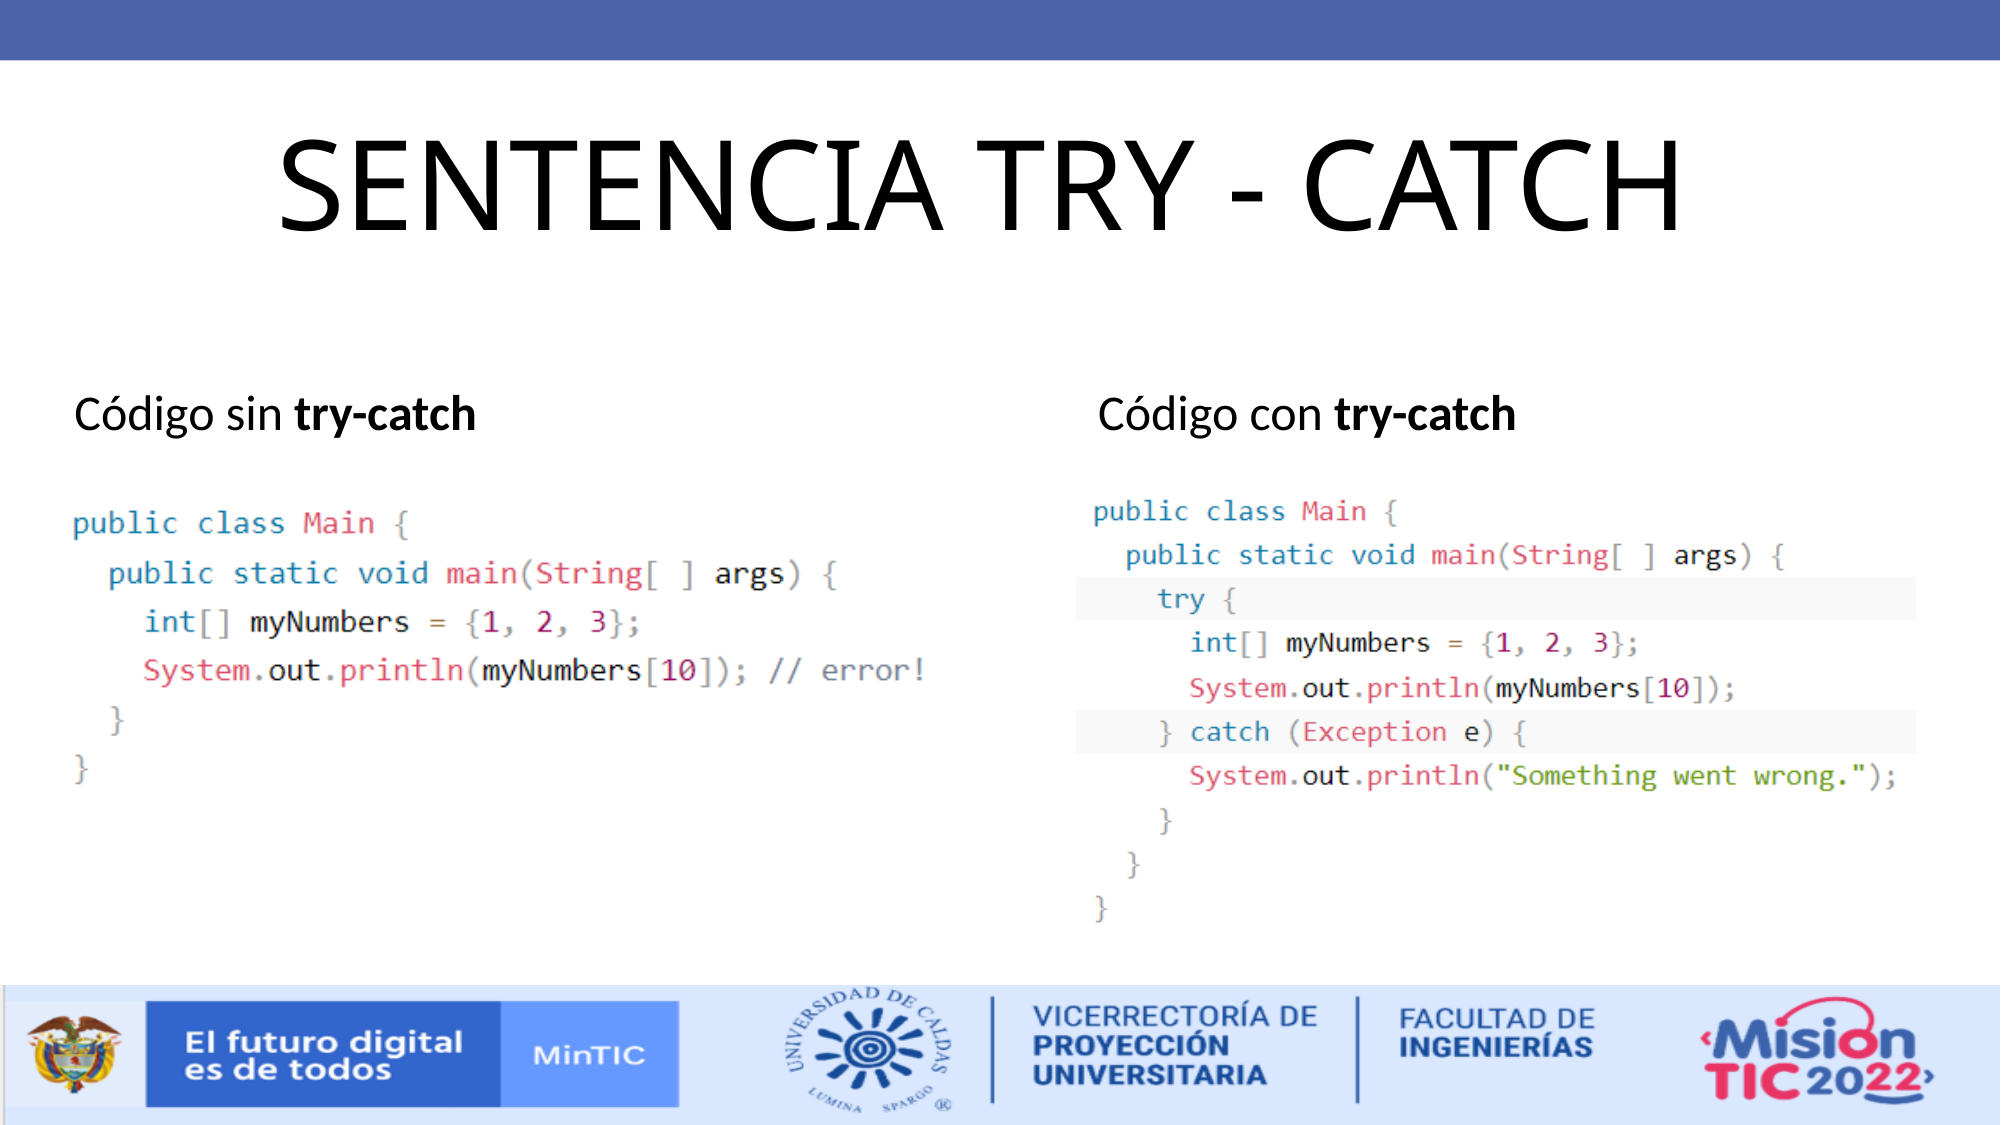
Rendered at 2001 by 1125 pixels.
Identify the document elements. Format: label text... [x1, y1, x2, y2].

picture [1076, 483, 1916, 943]
picture [49, 492, 948, 807]
text_box [0, 0, 2000, 62]
picture [0, 985, 2000, 1125]
title SENTENCIA TRY - CATCH [29, 62, 1937, 266]
subtitle Código sin try-catch Código con try-catch [59, 299, 1787, 925]
